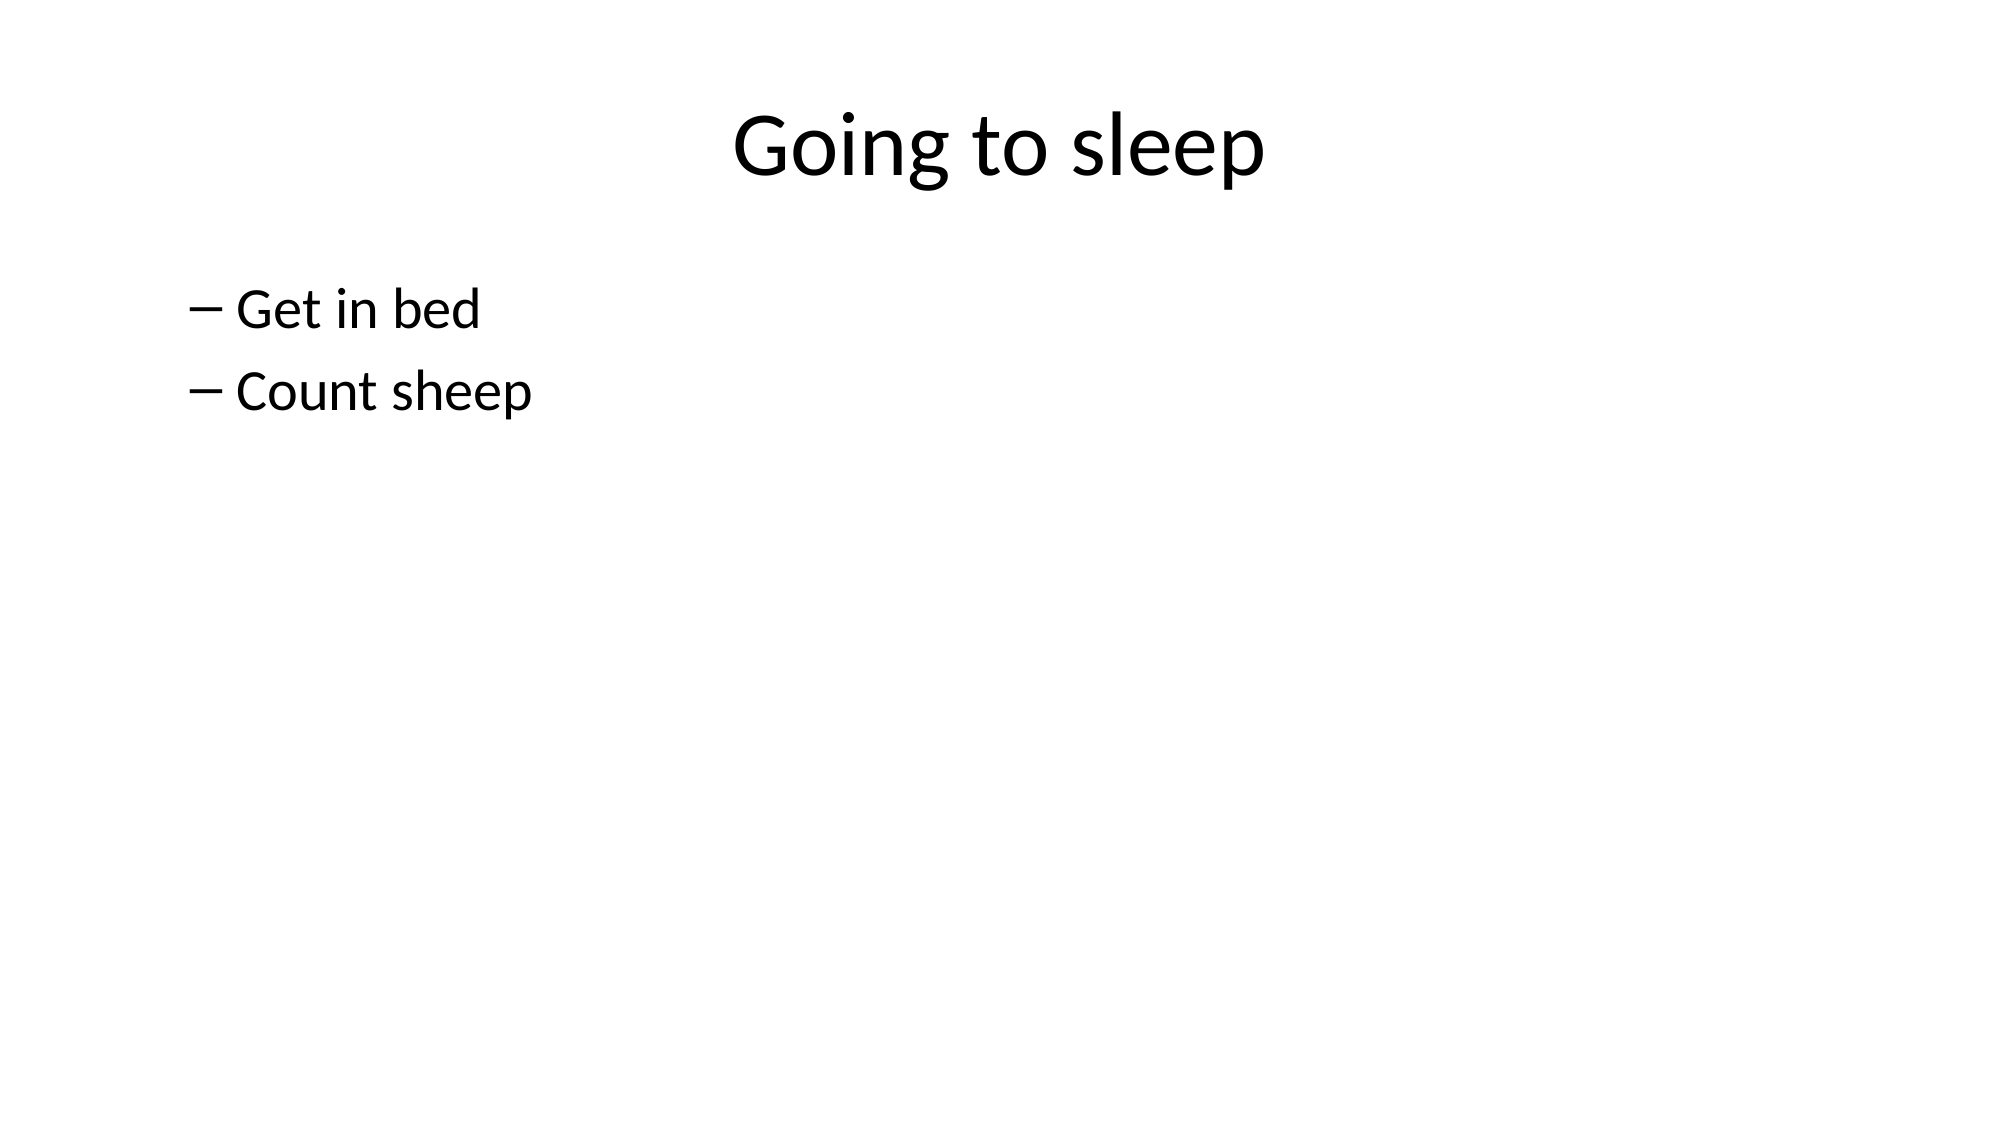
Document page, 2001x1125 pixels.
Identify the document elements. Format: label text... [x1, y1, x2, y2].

list Get in bed Count sheep [99, 262, 1900, 1005]
title Going to sleep [99, 45, 1900, 233]
